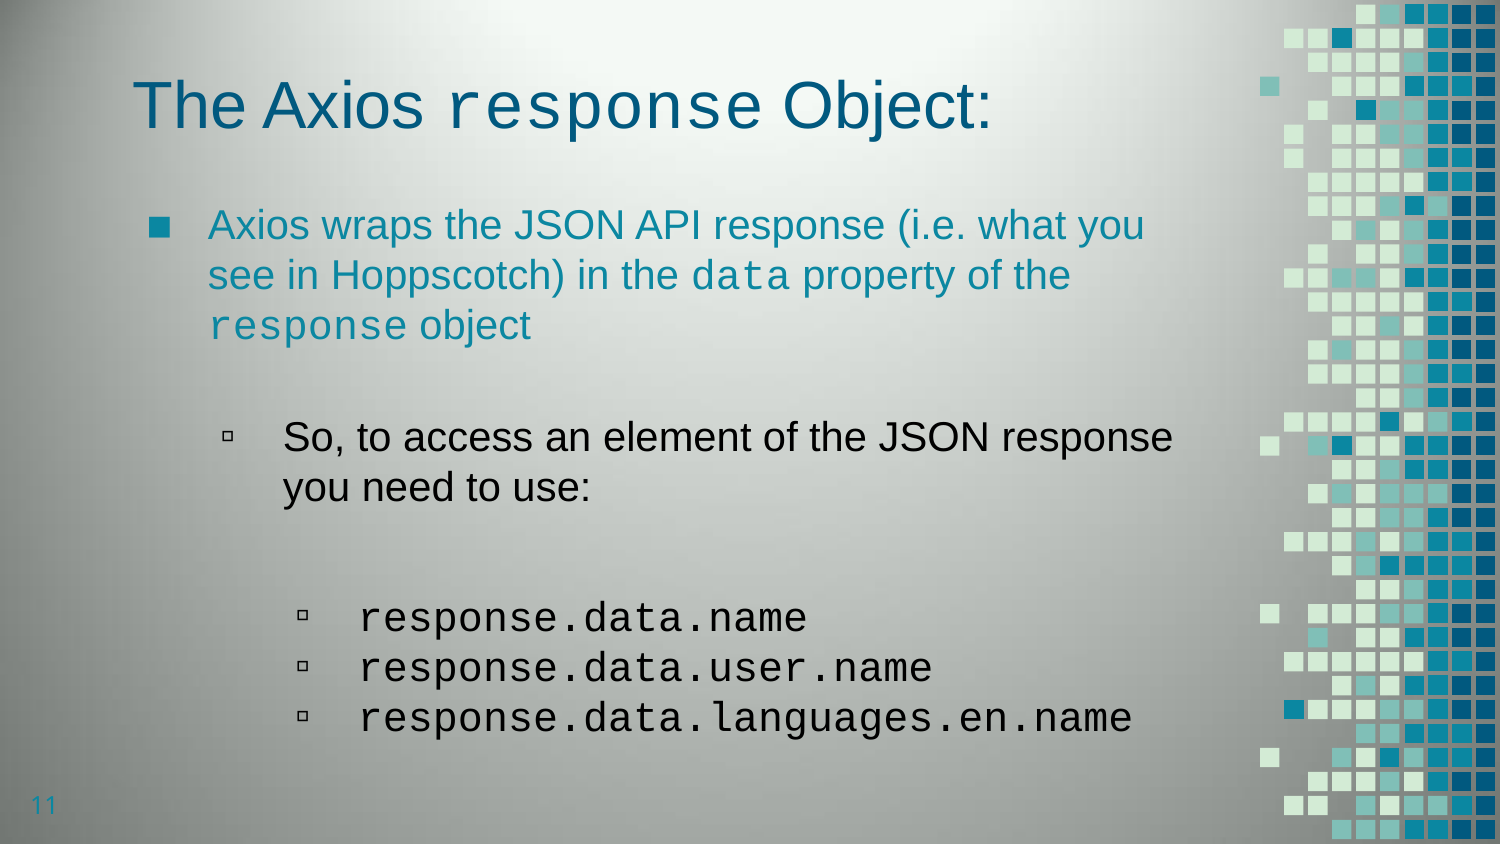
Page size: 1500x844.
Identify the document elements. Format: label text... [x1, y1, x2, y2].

title The Axios response Object: [117, 16, 1227, 158]
list Axios wraps the JSON API response (i.e. what you see in Hoppscotch) in the data property of the response object So, to access an element of the JSON response you need to use: response.data.name response.data.user.name response.data.languages.en.name [117, 182, 1227, 774]
slide_number 11 [15, 774, 105, 839]
picture [0, 0, 1500, 844]
